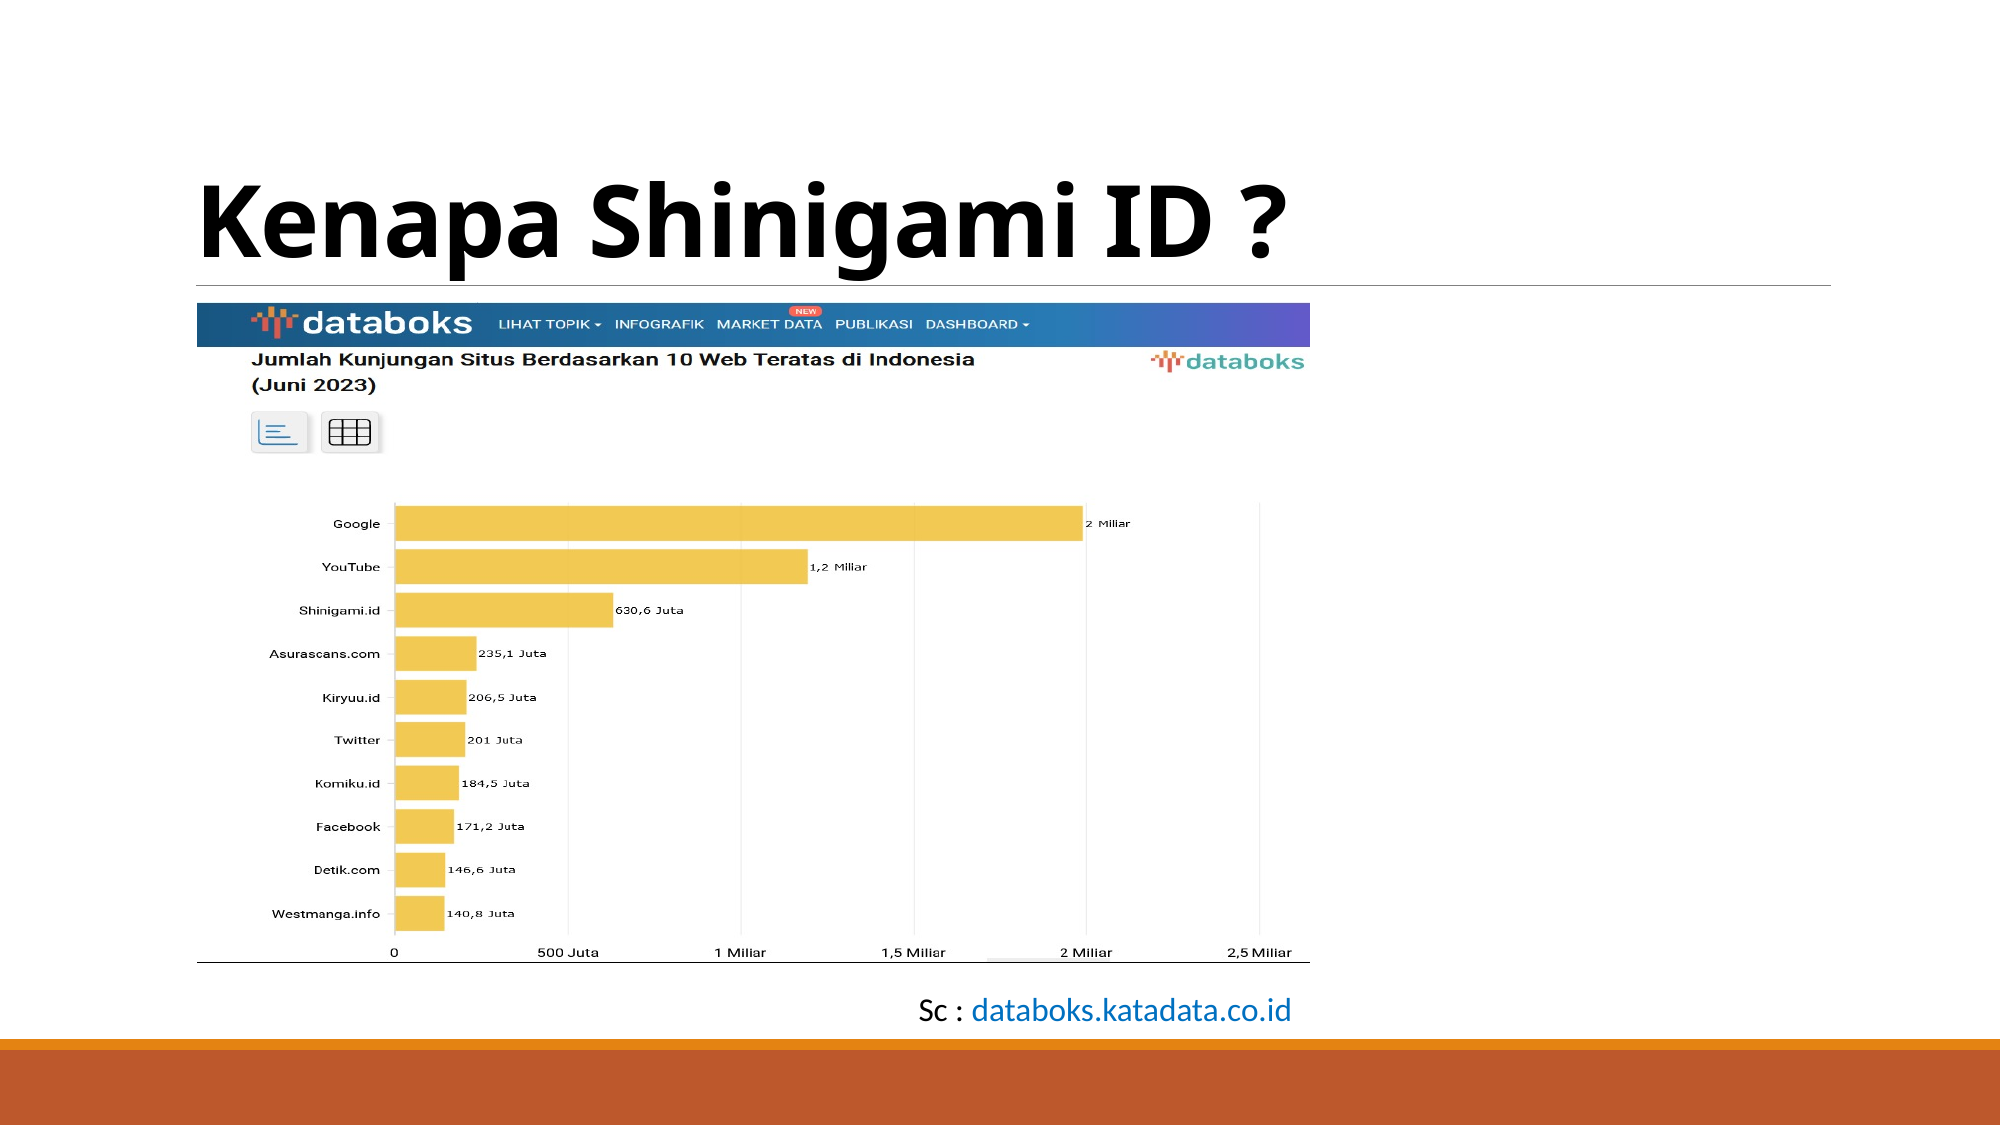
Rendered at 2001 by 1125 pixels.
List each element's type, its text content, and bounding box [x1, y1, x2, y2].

text_box Sc : databoks.katadata.co.id [903, 980, 1308, 1036]
title Kenapa Shinigami ID ? [180, 47, 1830, 285]
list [197, 302, 1311, 964]
